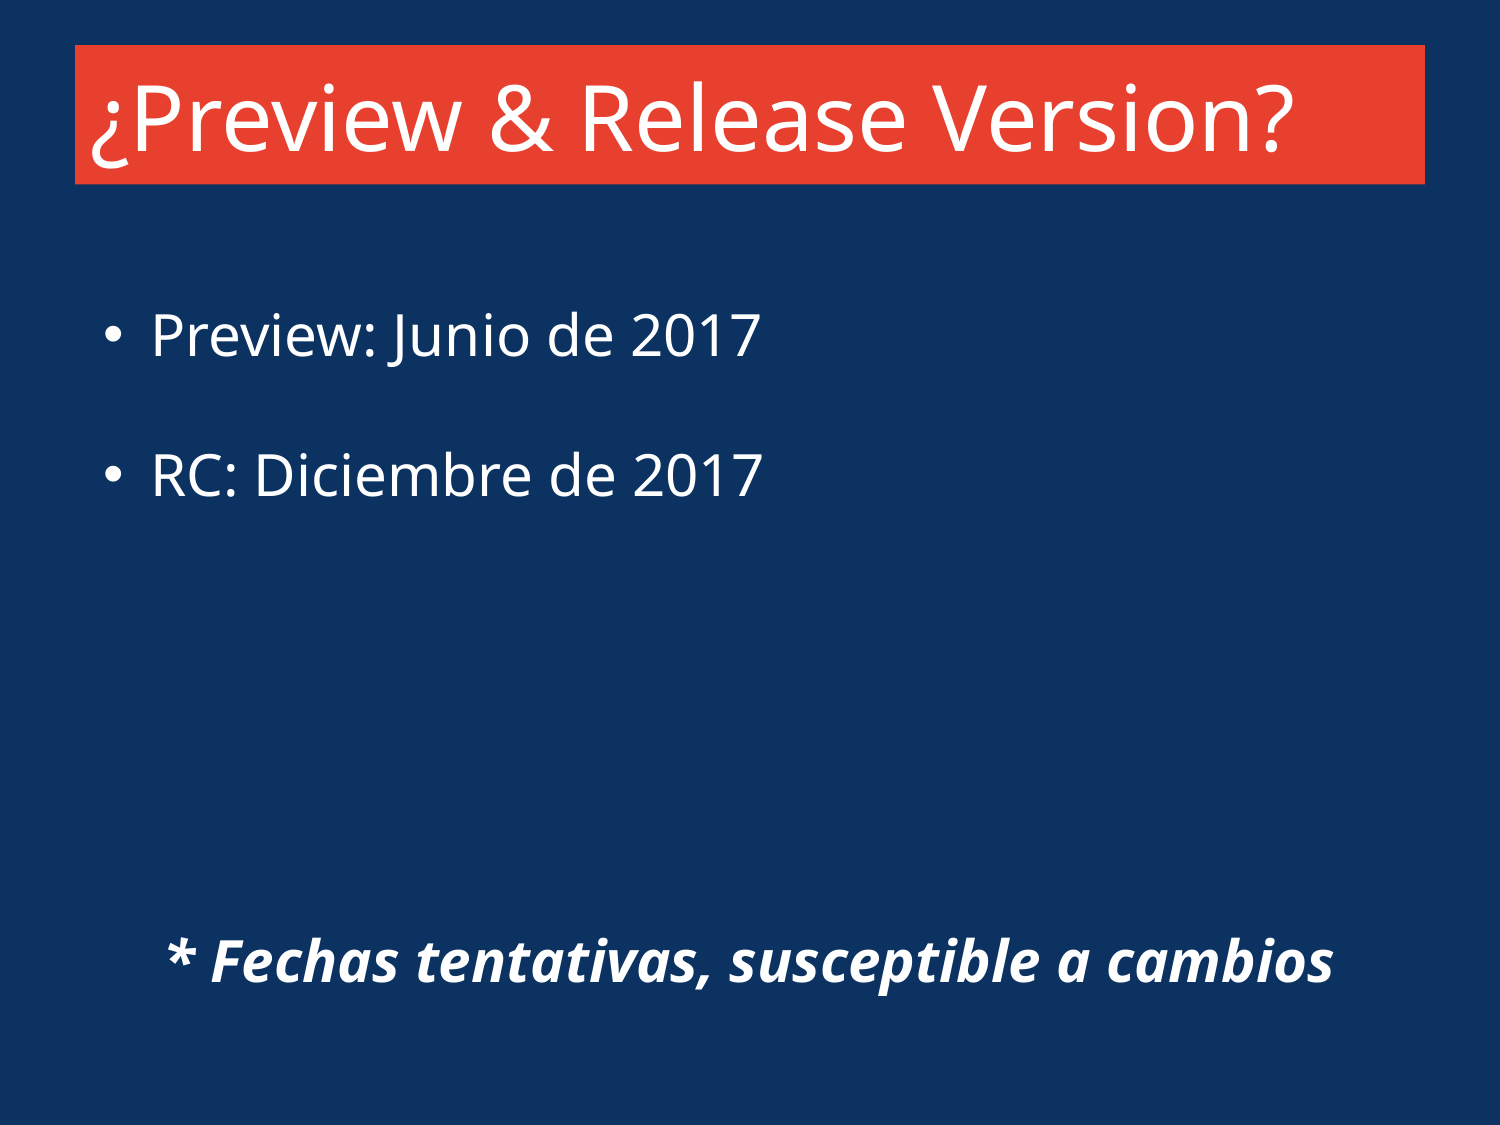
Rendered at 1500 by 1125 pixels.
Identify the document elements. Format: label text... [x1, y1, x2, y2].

text_box Preview: Junio de 2017 RC: Diciembre de 2017 [88, 290, 1388, 516]
title ¿Preview & Release Version? [75, 45, 1425, 185]
text_box * Fechas tentativas, susceptible a cambios [149, 916, 1351, 1002]
